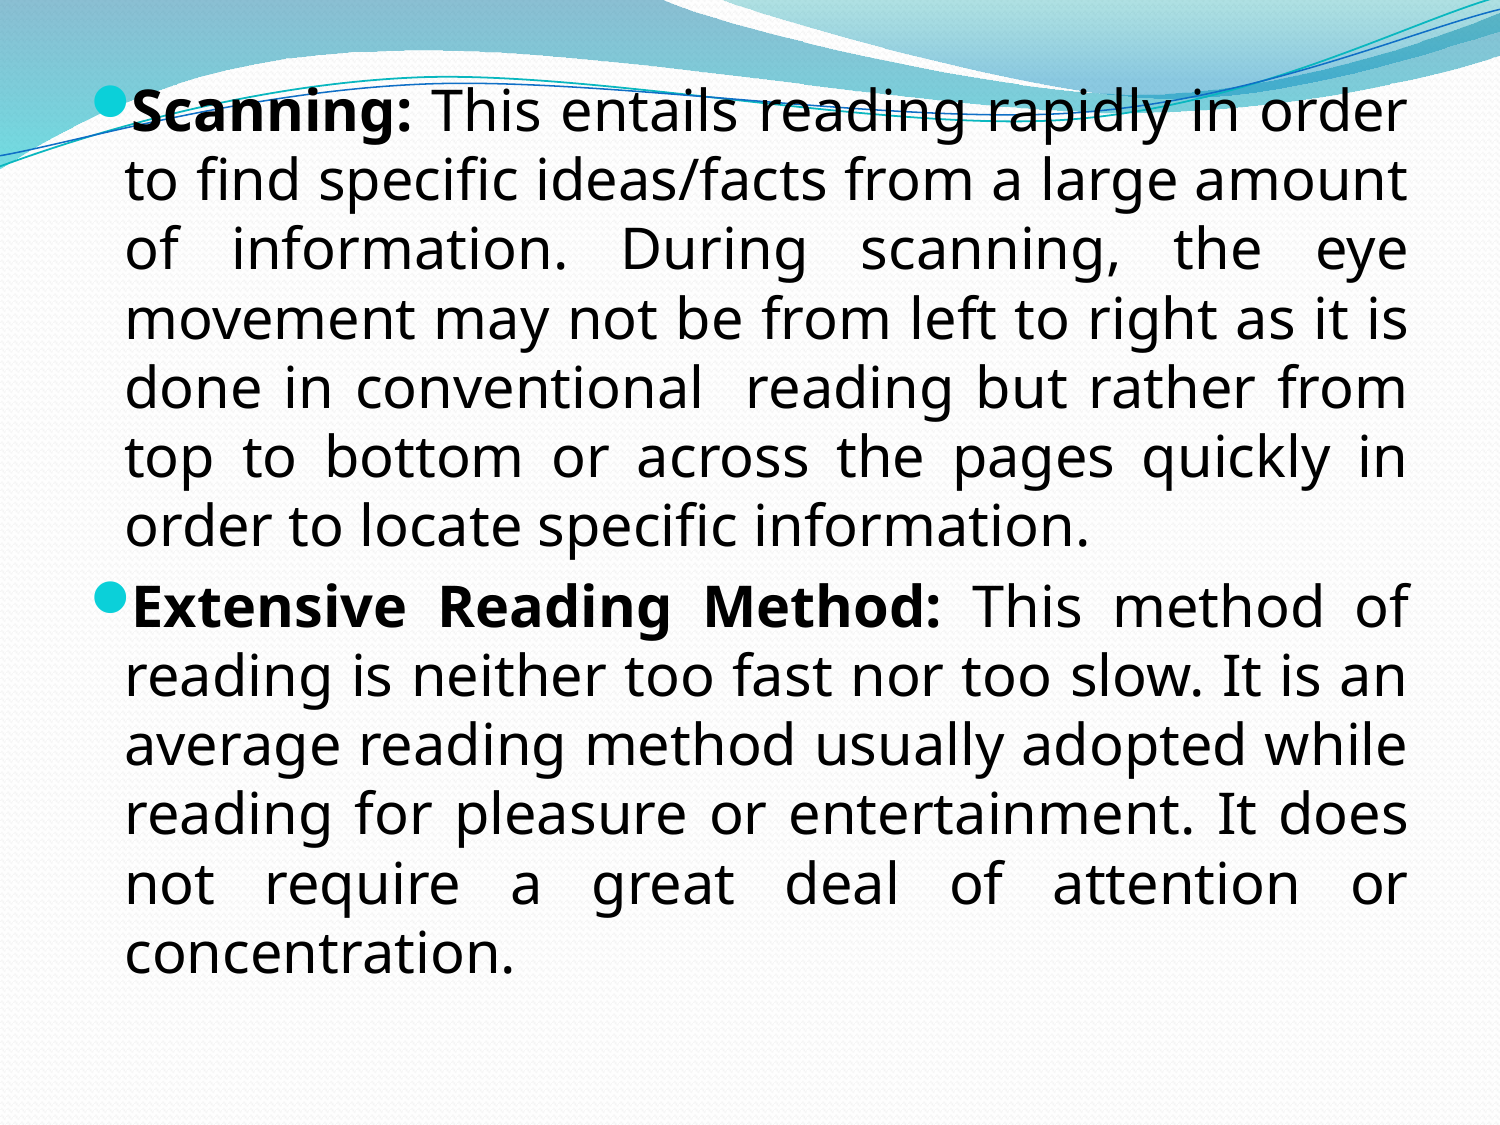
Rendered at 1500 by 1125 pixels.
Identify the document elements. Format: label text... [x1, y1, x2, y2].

list Scanning: This entails reading rapidly in order to find specific ideas/facts from a large amount of information. During scanning, the eye movement may not be from left to right as it is done in conventional reading but rather from top to bottom or across the pages quickly in order to locate specific information. Extensive Reading Method: This method of reading is neither too fast nor too slow. It is an average reading method usually adopted while reading for pleasure or entertainment. It does not require a great deal of attention or concentration. [75, 66, 1425, 1059]
